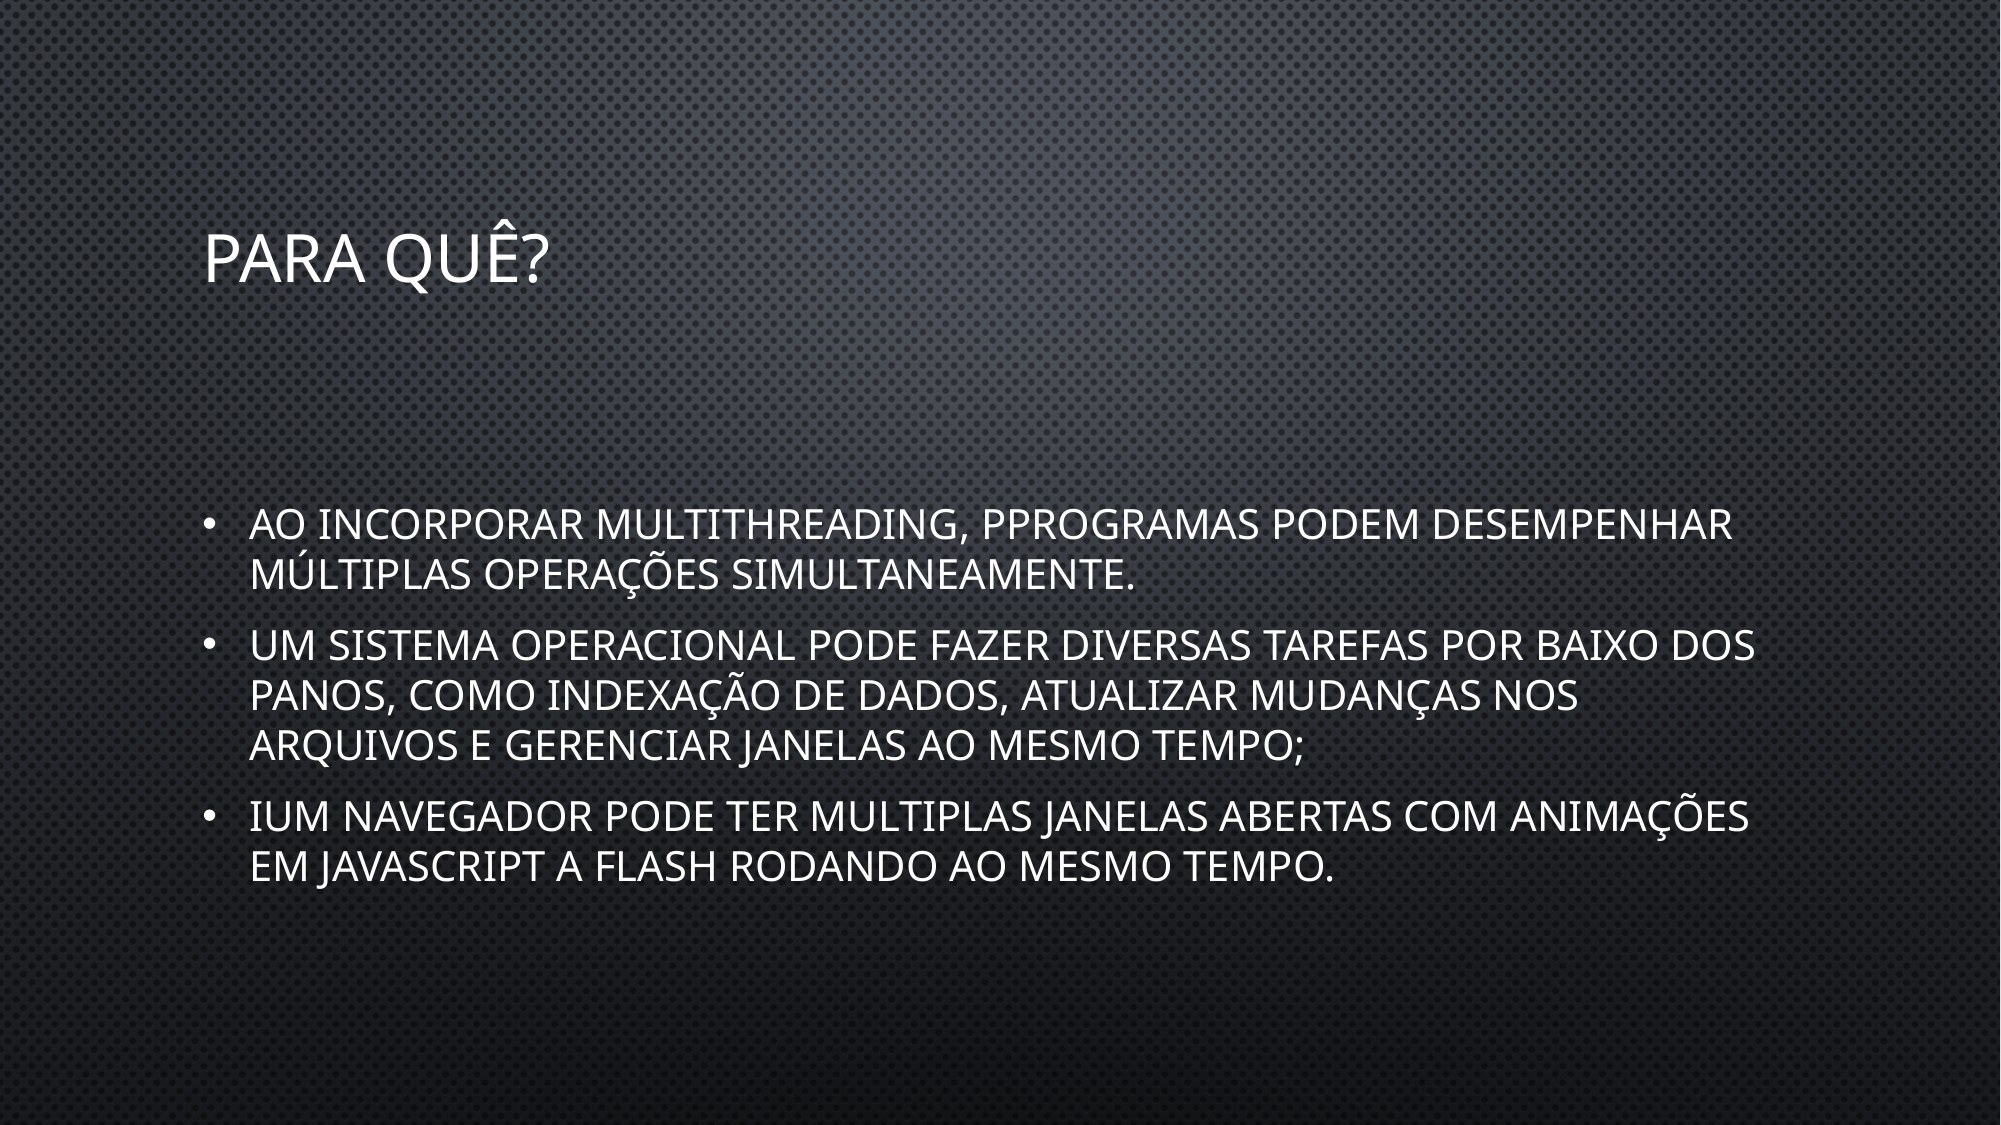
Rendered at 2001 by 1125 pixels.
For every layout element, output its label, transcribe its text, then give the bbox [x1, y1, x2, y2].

title Para quê? [187, 99, 1813, 413]
list Ao incorporar multithreading, pprogramas podem desempenhar múltiplas operações simultaneamente. Um Sistema operacional pode fazer diversas tarefas por baixo dos panos, como indexação de dados, atualizar mudanças nos arquivos e gerenciar janelas ao mesmo tempo; Ium navegador pode ter multiplas janelas abertas com animações em javaScript a Flash rodando ao mesmo tempo. [187, 437, 1813, 950]
